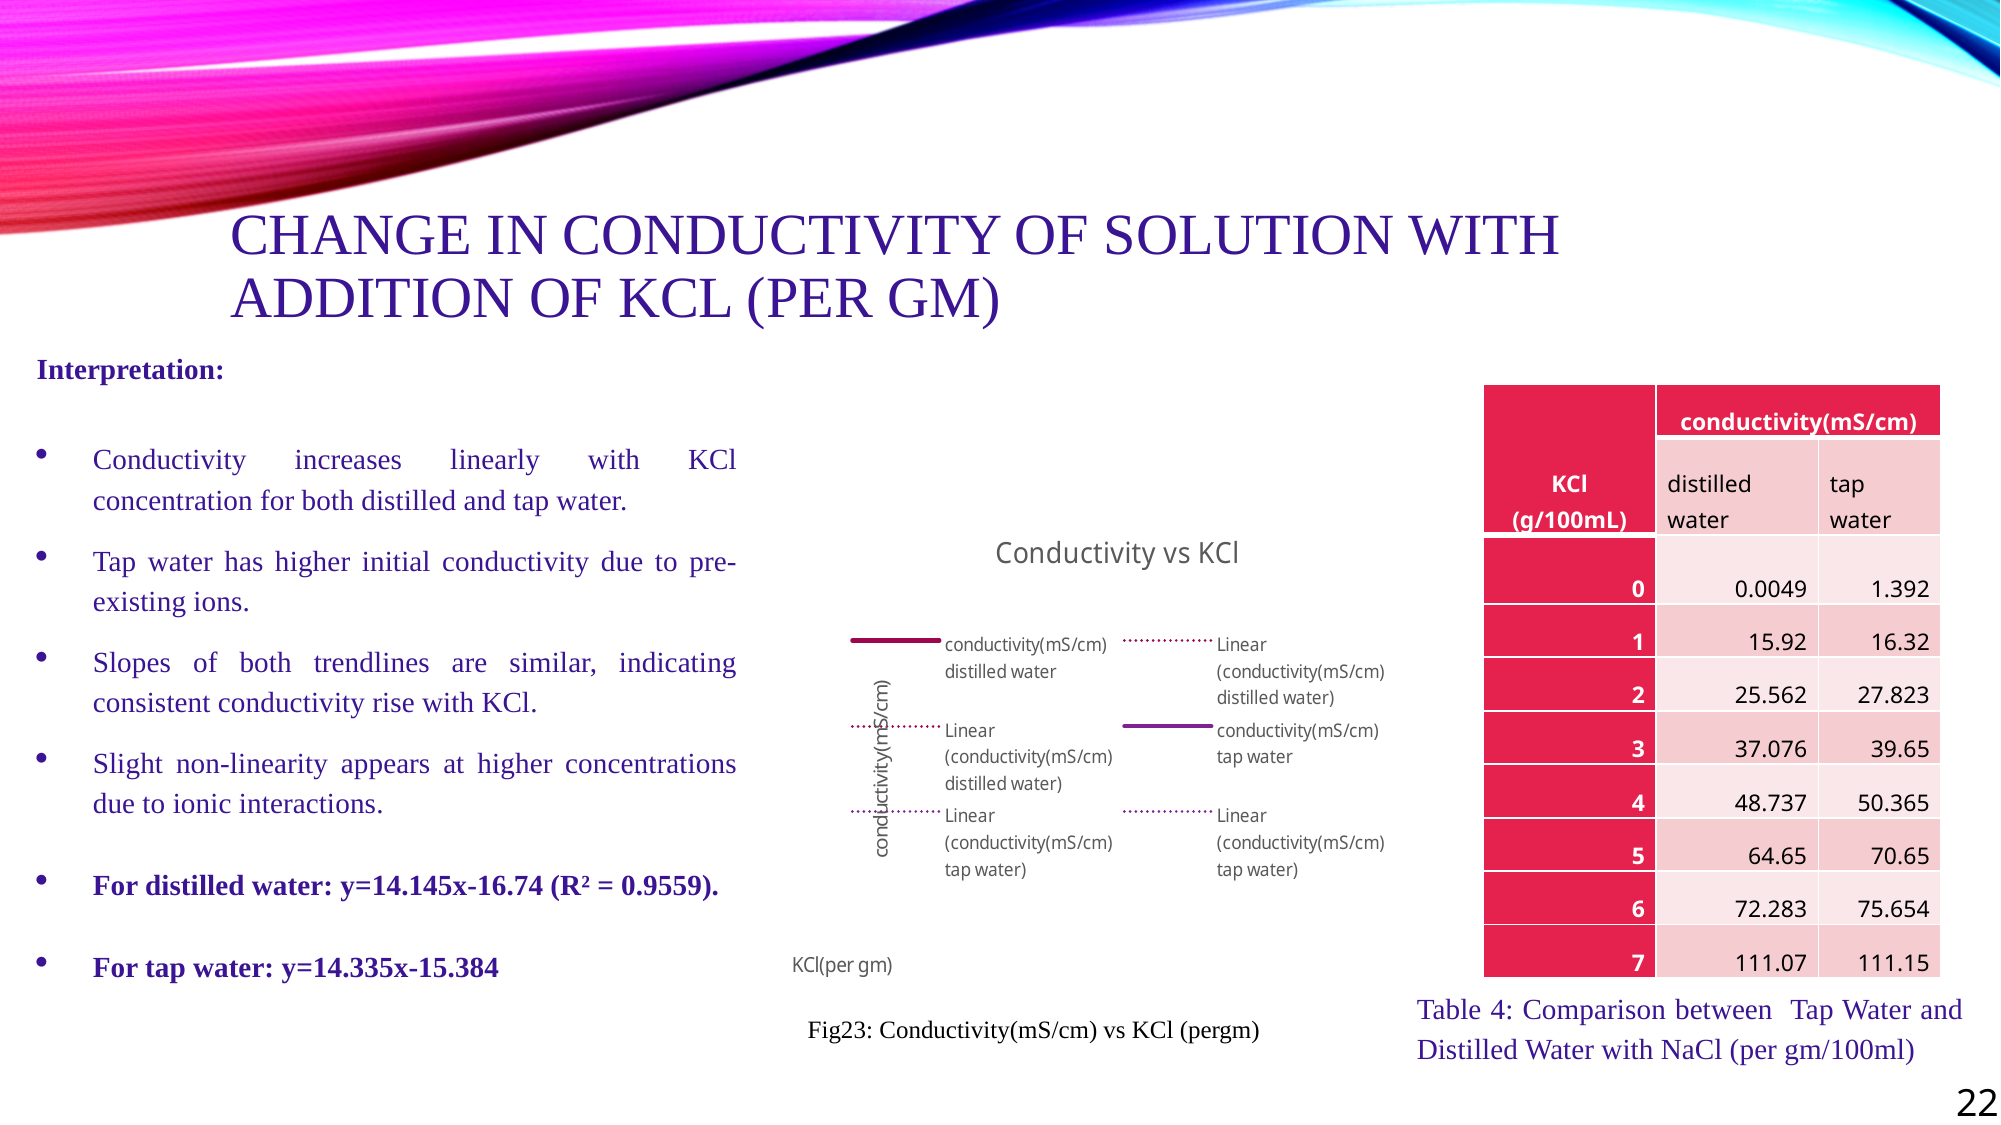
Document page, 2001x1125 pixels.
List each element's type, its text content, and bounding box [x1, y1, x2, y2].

table_cell 0 [1484, 538, 1655, 603]
picture [1910, 0, 2000, 45]
table_cell 7 [1484, 925, 1655, 977]
table_cell 39.65 [1819, 712, 1940, 763]
table_cell 111.07 [1657, 925, 1818, 977]
table_cell 27.823 [1819, 658, 1940, 710]
table_cell 4 [1484, 765, 1655, 817]
table_cell 37.076 [1657, 712, 1818, 763]
chart [788, 504, 1403, 1010]
table_cell 72.283 [1657, 872, 1818, 924]
table_cell distilled water [1657, 440, 1818, 534]
table_cell 48.737 [1657, 765, 1818, 817]
table_cell 70.65 [1819, 819, 1940, 870]
table_cell 111.15 [1819, 925, 1940, 977]
table_cell 16.32 [1819, 605, 1940, 656]
table_cell 1.392 [1819, 536, 1940, 603]
table_cell 1 [1484, 605, 1655, 656]
table_cell tap water [1819, 440, 1940, 534]
text_box Fig23: Conductivity(mS/cm) vs KCl (pergm) [792, 1001, 1804, 1052]
table_cell 6 [1484, 872, 1655, 924]
table_cell 0.0049 [1657, 536, 1818, 603]
table_cell 25.562 [1657, 658, 1818, 710]
table_cell 75.654 [1819, 872, 1940, 924]
text_box 22 [1941, 1071, 2000, 1125]
table_cell 3 [1484, 712, 1655, 763]
text_box Table 4: Comparison between Tap Water and Distilled Water with NaCl (per gm/100ml) [1402, 978, 1979, 1074]
table_cell 64.65 [1657, 819, 1818, 870]
picture [0, 0, 2000, 237]
table_header conductivity(mS/cm) [1657, 385, 1940, 435]
table_cell 5 [1484, 819, 1655, 870]
picture [1890, 0, 2000, 75]
table_cell 50.365 [1819, 765, 1940, 817]
title Change in conductivity of solution with addition of KCl (per gm) [215, 75, 1844, 338]
table_cell 2 [1484, 658, 1655, 710]
table_header KCl (g/100mL) [1484, 385, 1655, 532]
table_cell 15.92 [1657, 605, 1818, 656]
